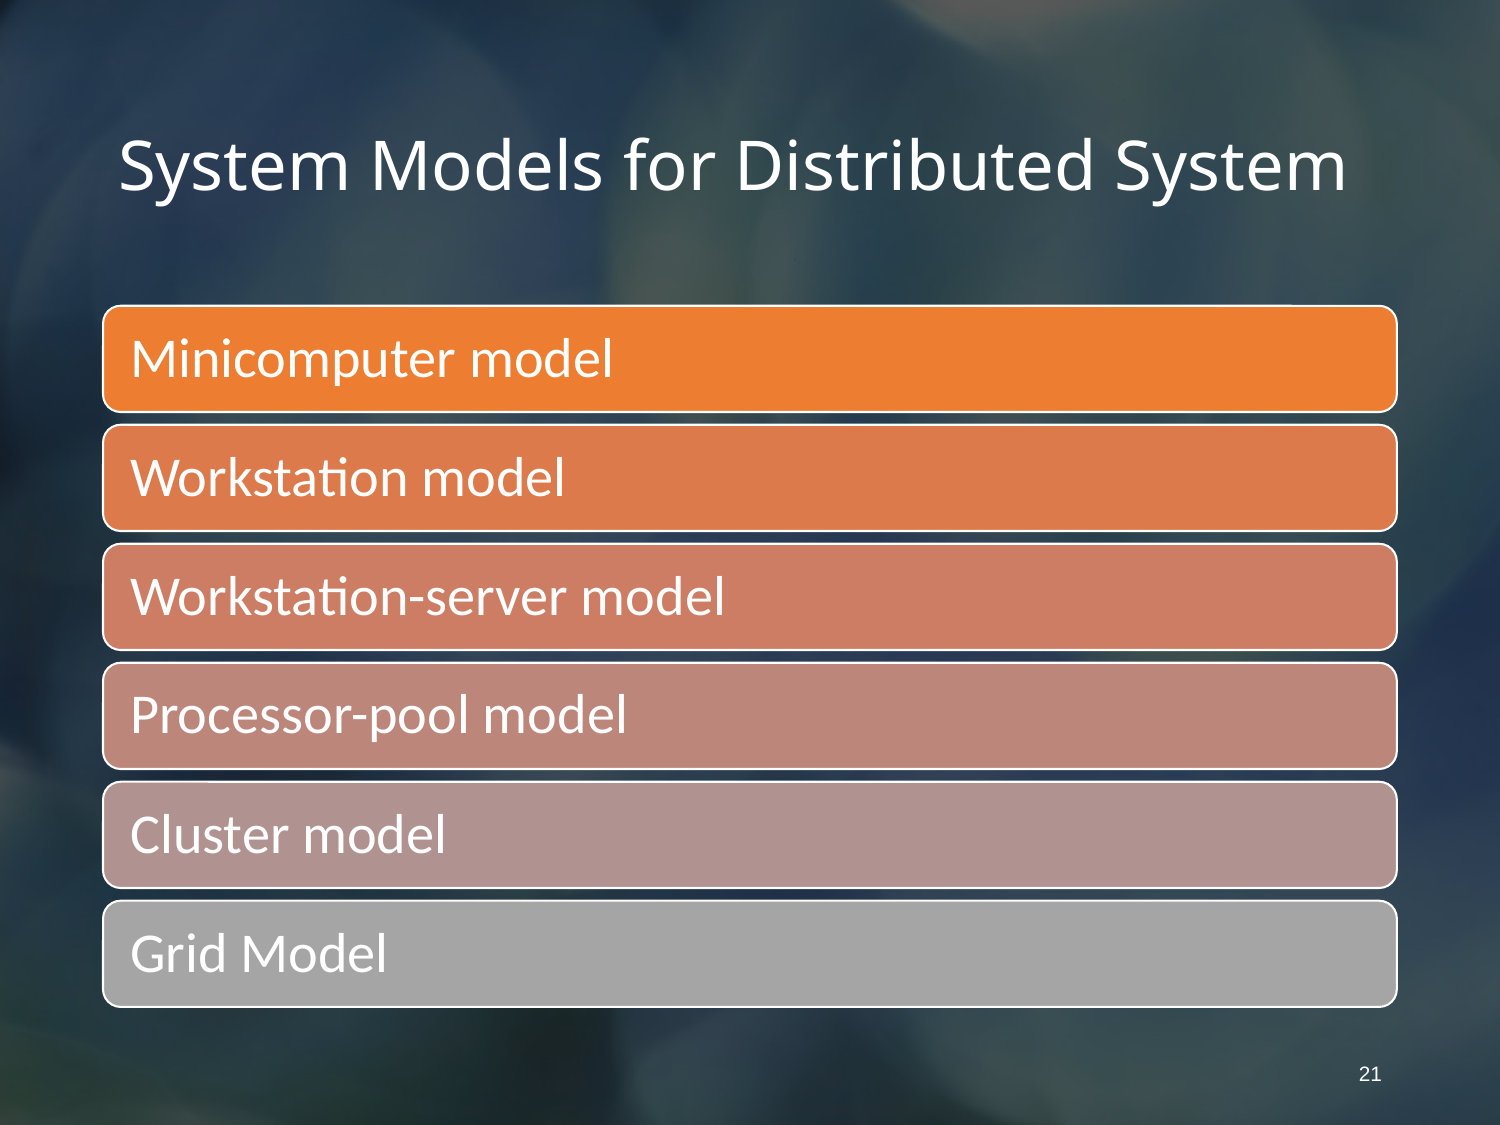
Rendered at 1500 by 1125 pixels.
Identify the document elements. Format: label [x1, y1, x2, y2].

list [103, 299, 1397, 1014]
picture [0, 0, 1500, 1125]
